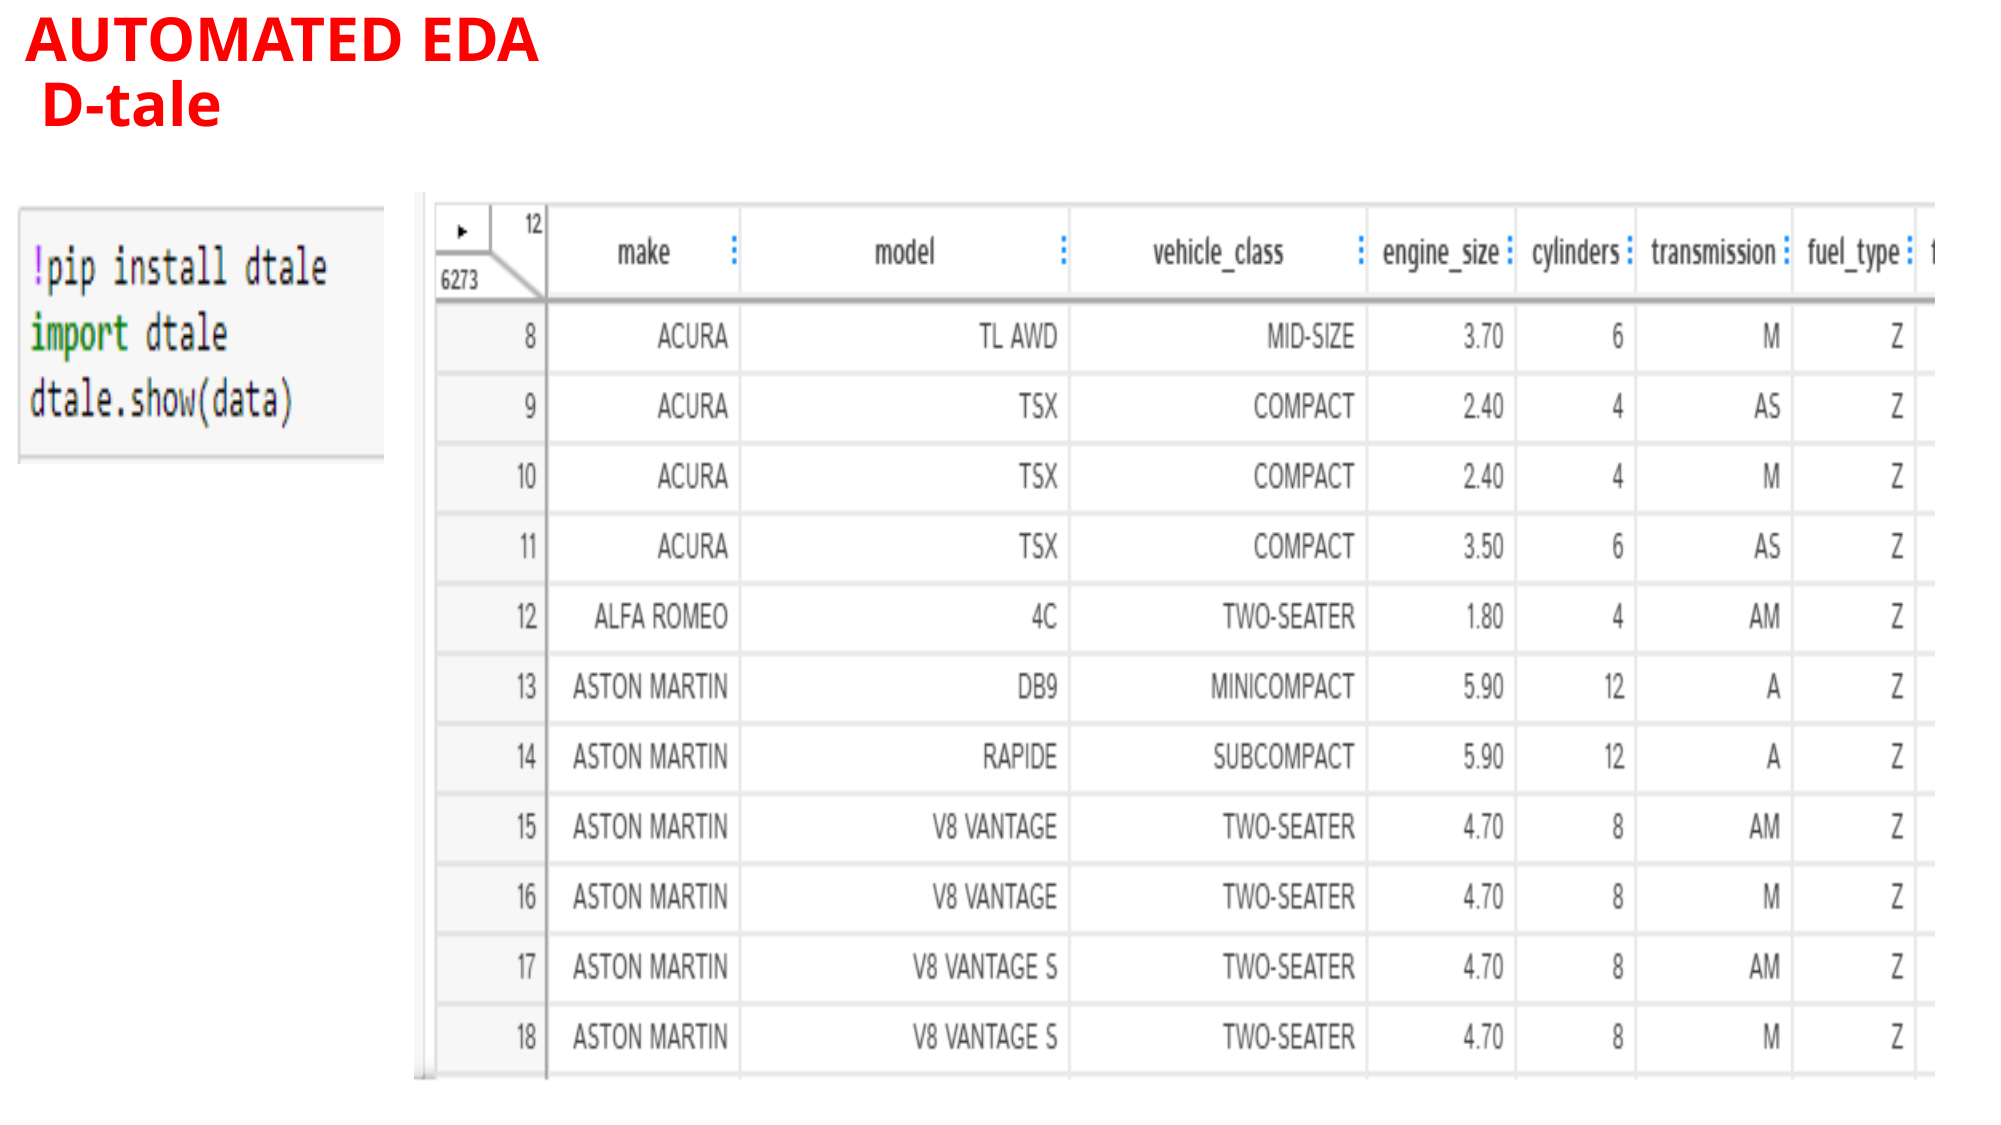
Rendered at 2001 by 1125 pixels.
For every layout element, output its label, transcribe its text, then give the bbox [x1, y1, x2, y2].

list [10, 181, 384, 464]
picture [414, 192, 1935, 1086]
title AUTOMATED EDA D-tale [10, 0, 1988, 148]
